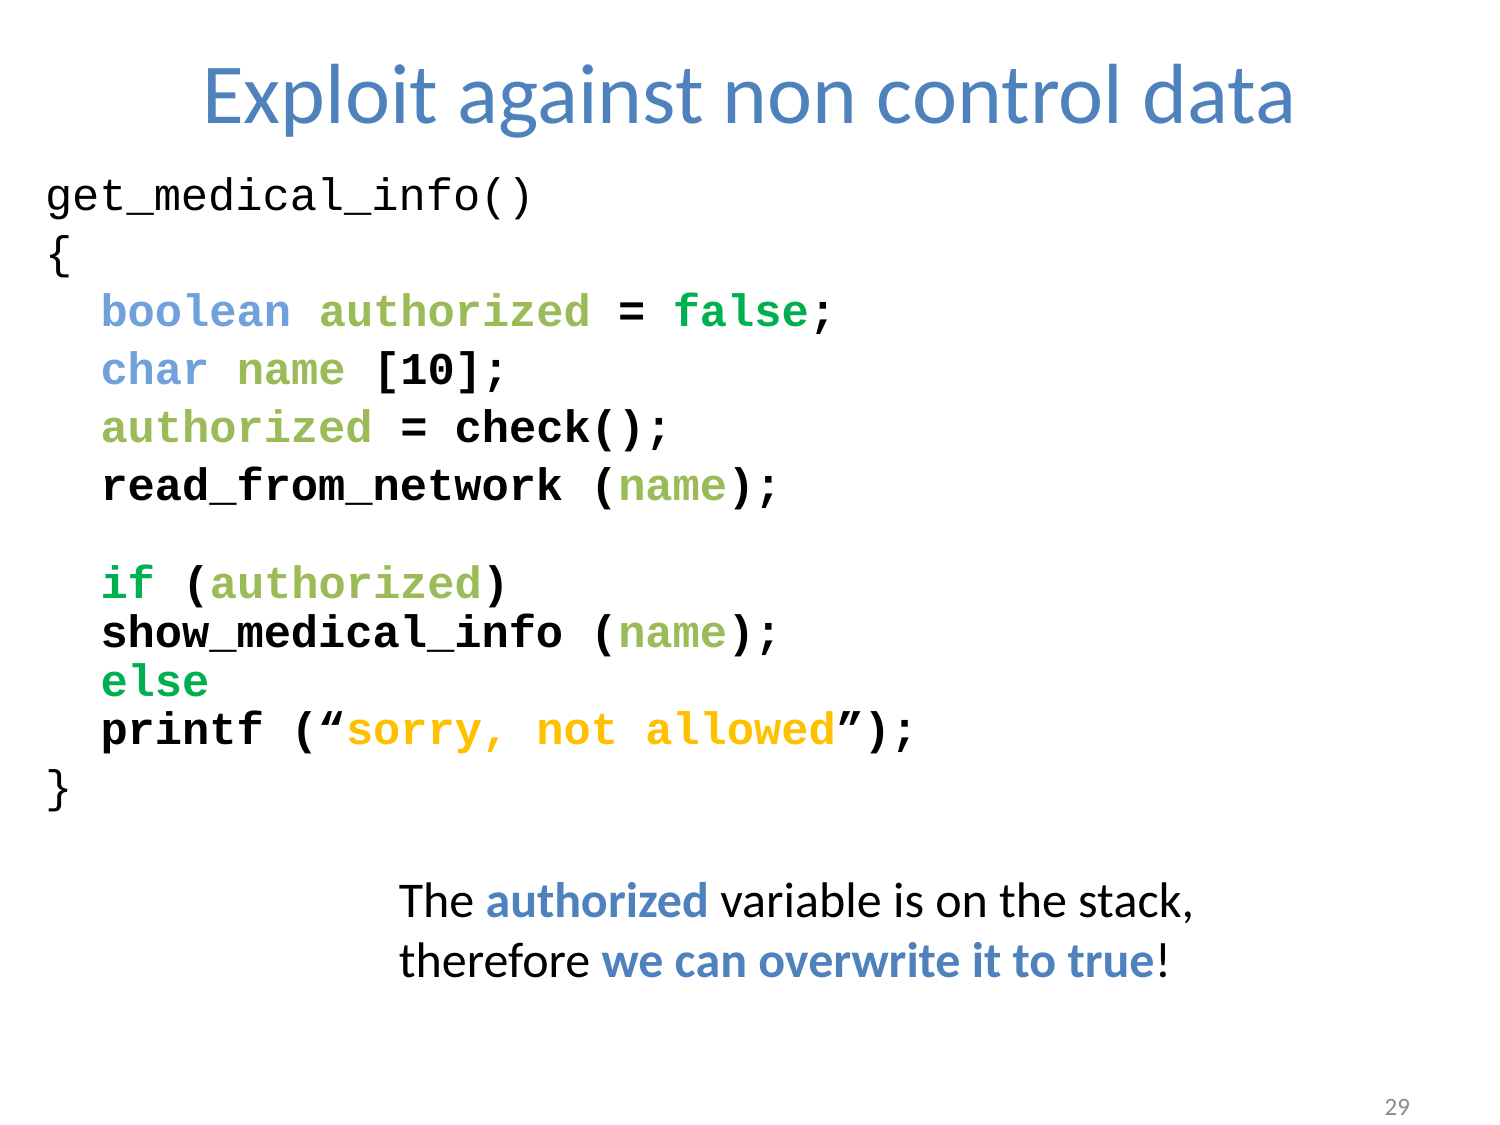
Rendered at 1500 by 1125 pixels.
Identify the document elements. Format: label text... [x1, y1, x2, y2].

text_box The authorized variable is on the stack, therefore we can overwrite it to true! [384, 859, 1254, 995]
title Exploit against non control data [75, 15, 1425, 165]
slide_number 29 [1298, 1075, 1425, 1125]
text_box get_medical_info() { boolean authorized = false; char name [10]; authorized = check(); read_from_network (name); if (authorized) show_medical_info (name); else printf (“sorry, not allowed”); } [30, 164, 1077, 827]
